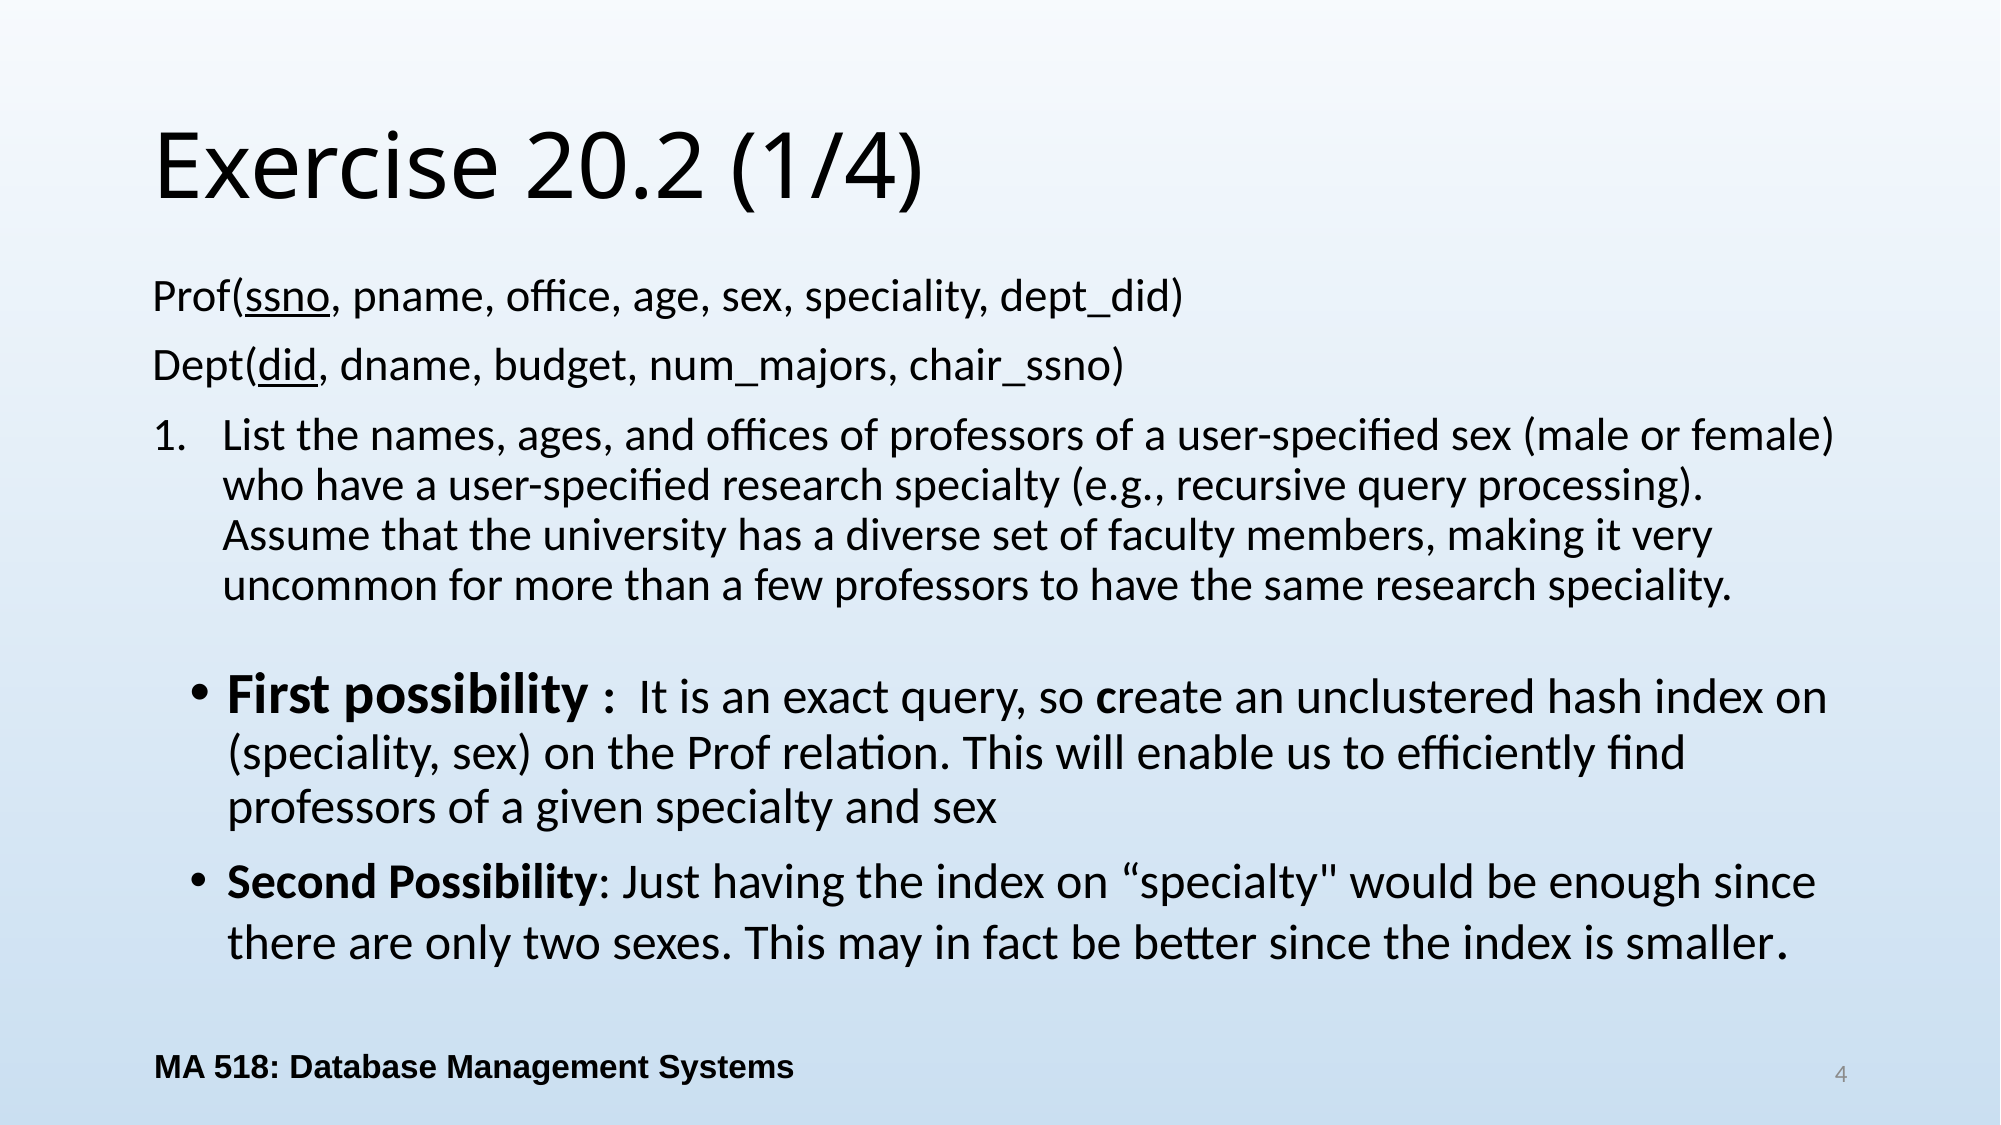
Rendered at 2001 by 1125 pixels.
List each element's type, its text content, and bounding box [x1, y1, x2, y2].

title Exercise 20.2 (1/4) [137, 59, 1863, 263]
slide_number 4 [1412, 1042, 1863, 1103]
list Prof(ssno, pname, office, age, sex, speciality, dept_did) Dept(did, dname, budget, num_majors, chair_ssno) List the names, ages, and offices of professors of a user-specified sex (male or female) who have a user-specified research specialty (e.g., recursive query processing). Assume that the university has a diverse set of faculty members, making it very uncommon for more than a few professors to have the same research speciality. [137, 263, 1863, 664]
text_box First possibility : It is an exact query, so create an unclustered hash index on (speciality, sex) on the Prof relation. This will enable us to efficiently find professors of a given specialty and sex Second Possibility: Just having the index on “specialty" would be enough since there are only two sexes. This may in fact be better since the index is smaller. [174, 656, 1900, 1018]
footer MA 518: Database Management Systems [137, 1035, 813, 1096]
